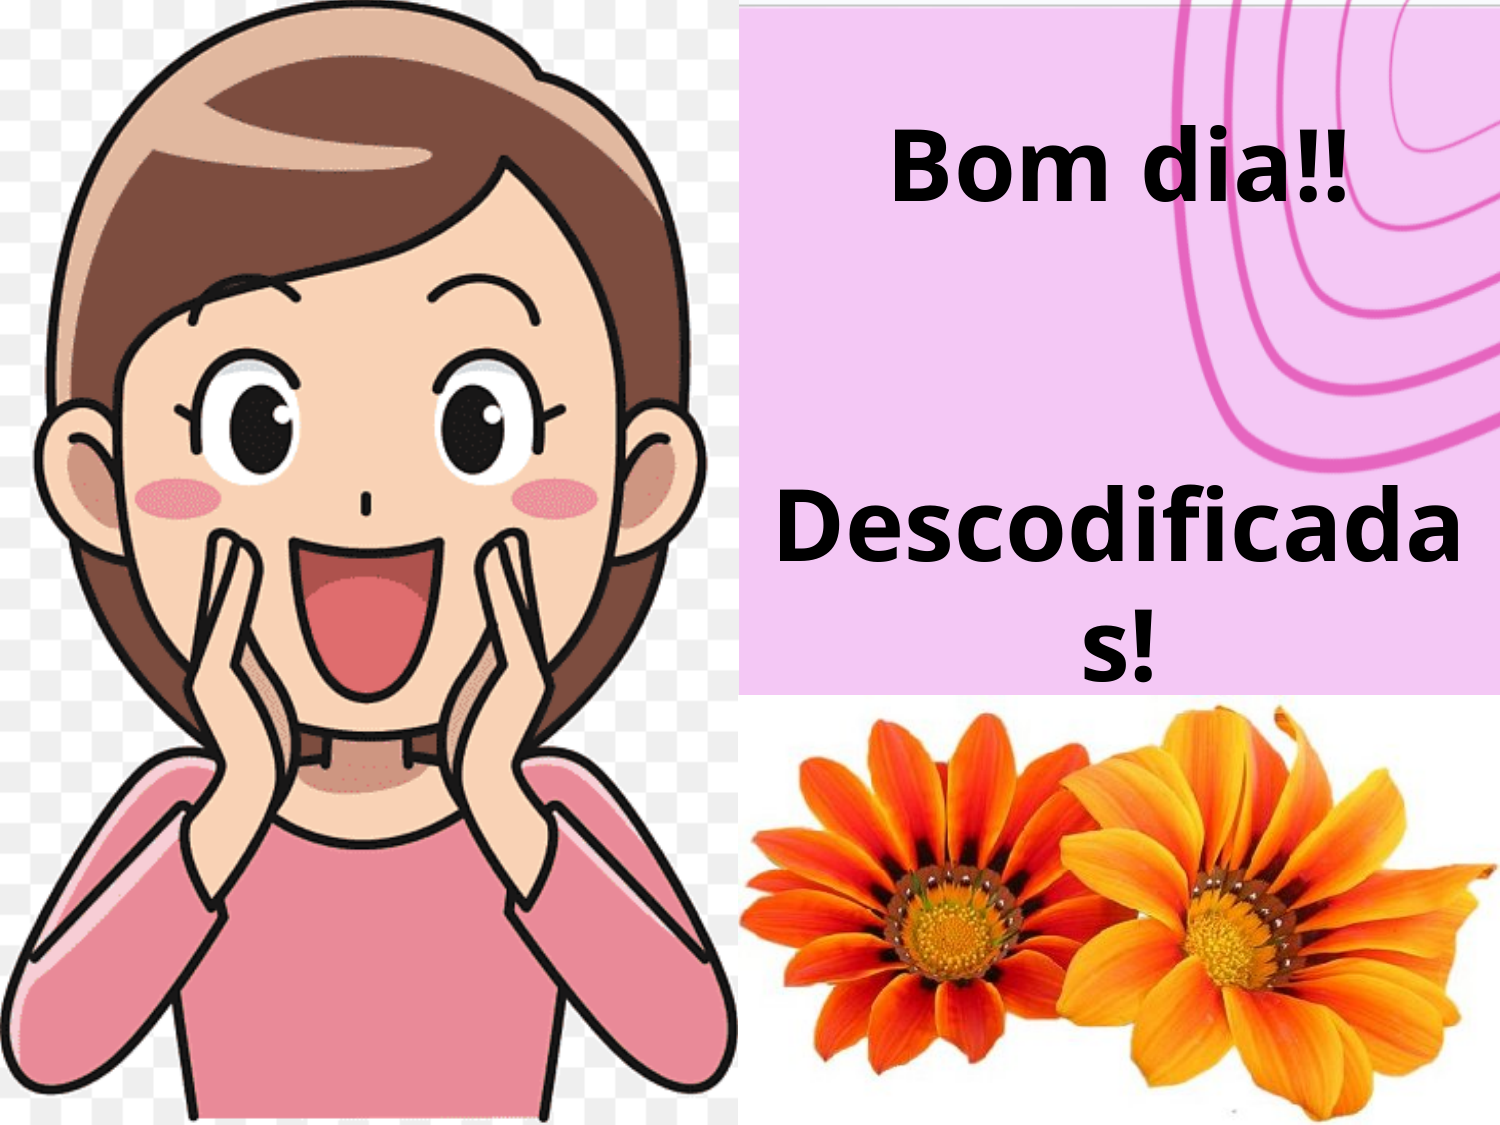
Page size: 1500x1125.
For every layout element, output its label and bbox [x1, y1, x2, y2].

text_box [0, 0, 1500, 1125]
